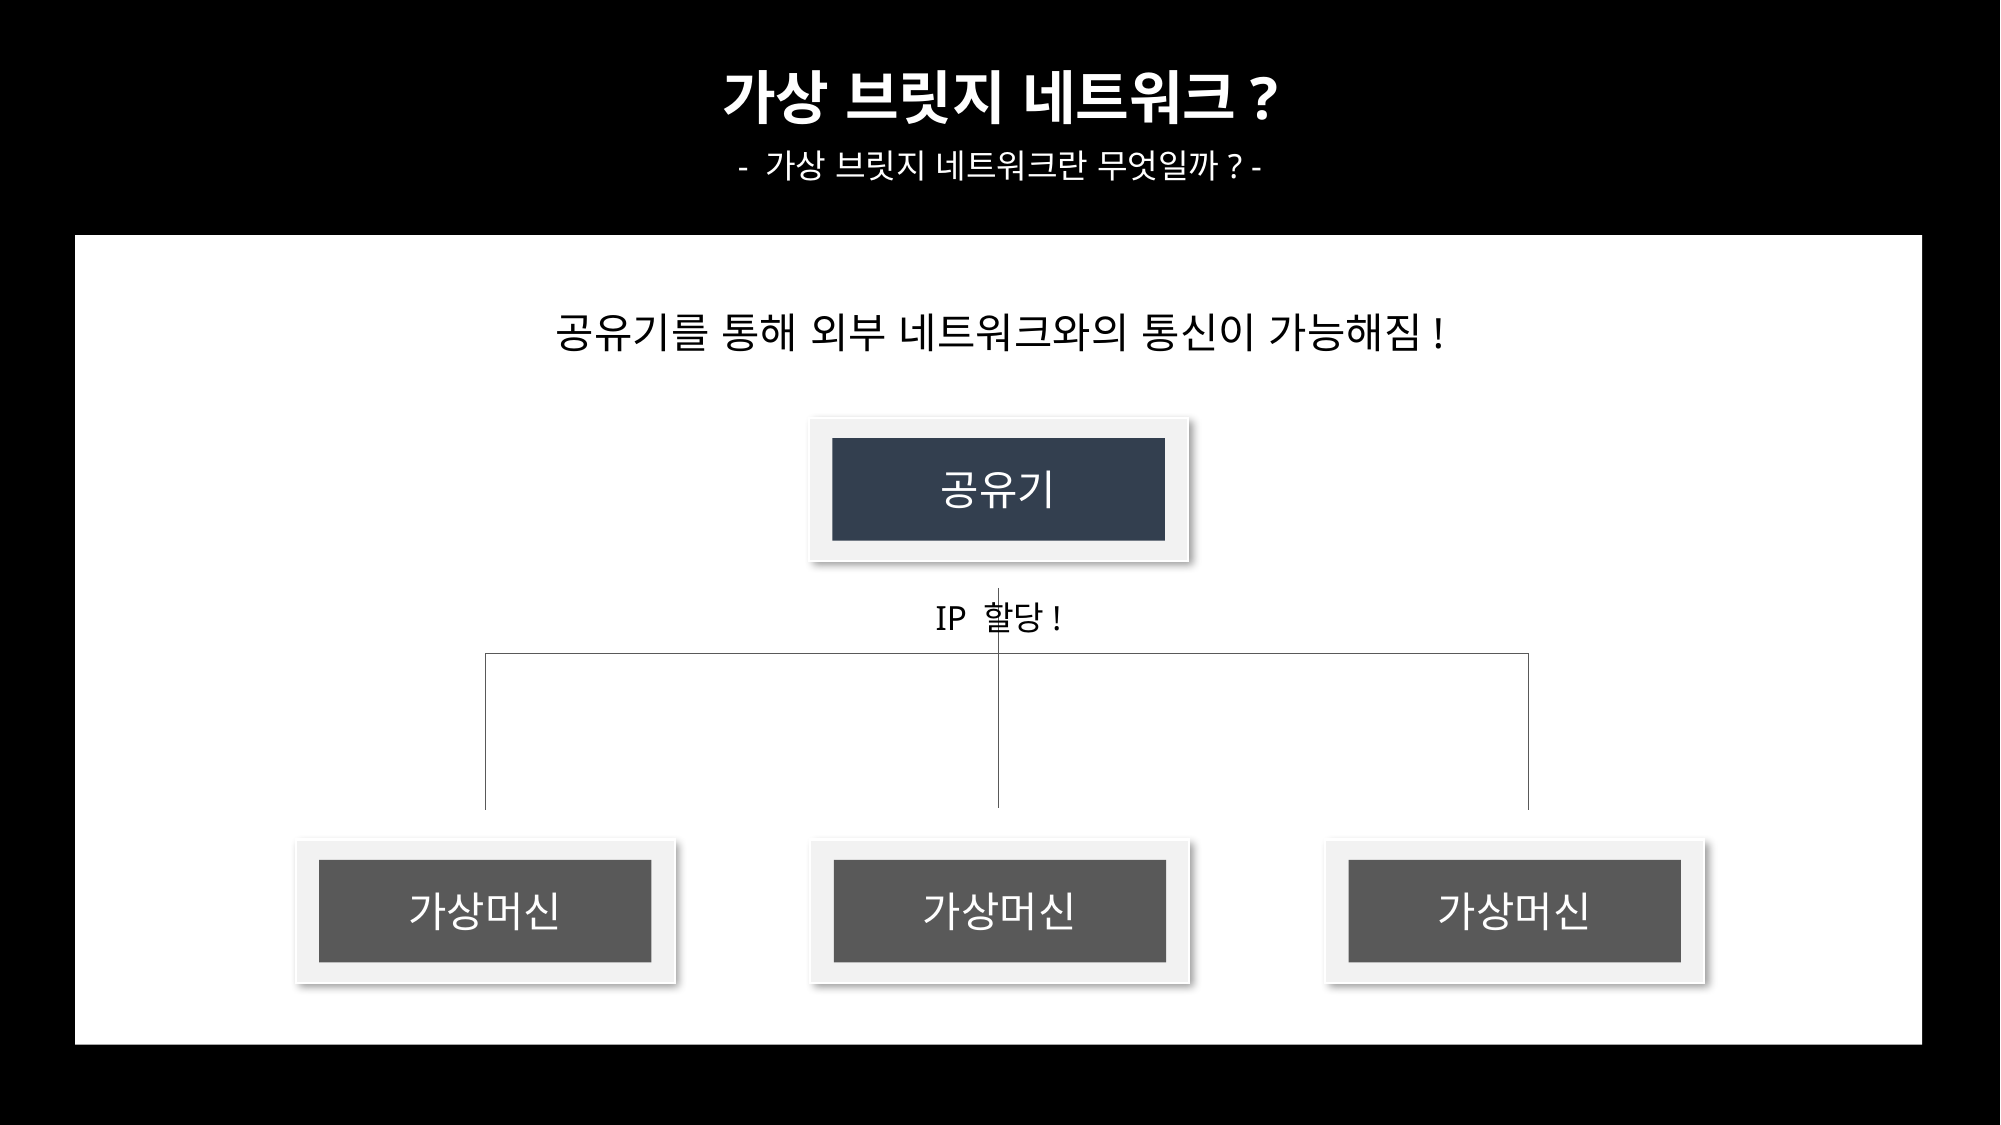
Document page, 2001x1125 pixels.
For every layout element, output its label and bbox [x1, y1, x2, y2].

text_box [74, 234, 1923, 1046]
text_box [707, 53, 1293, 193]
